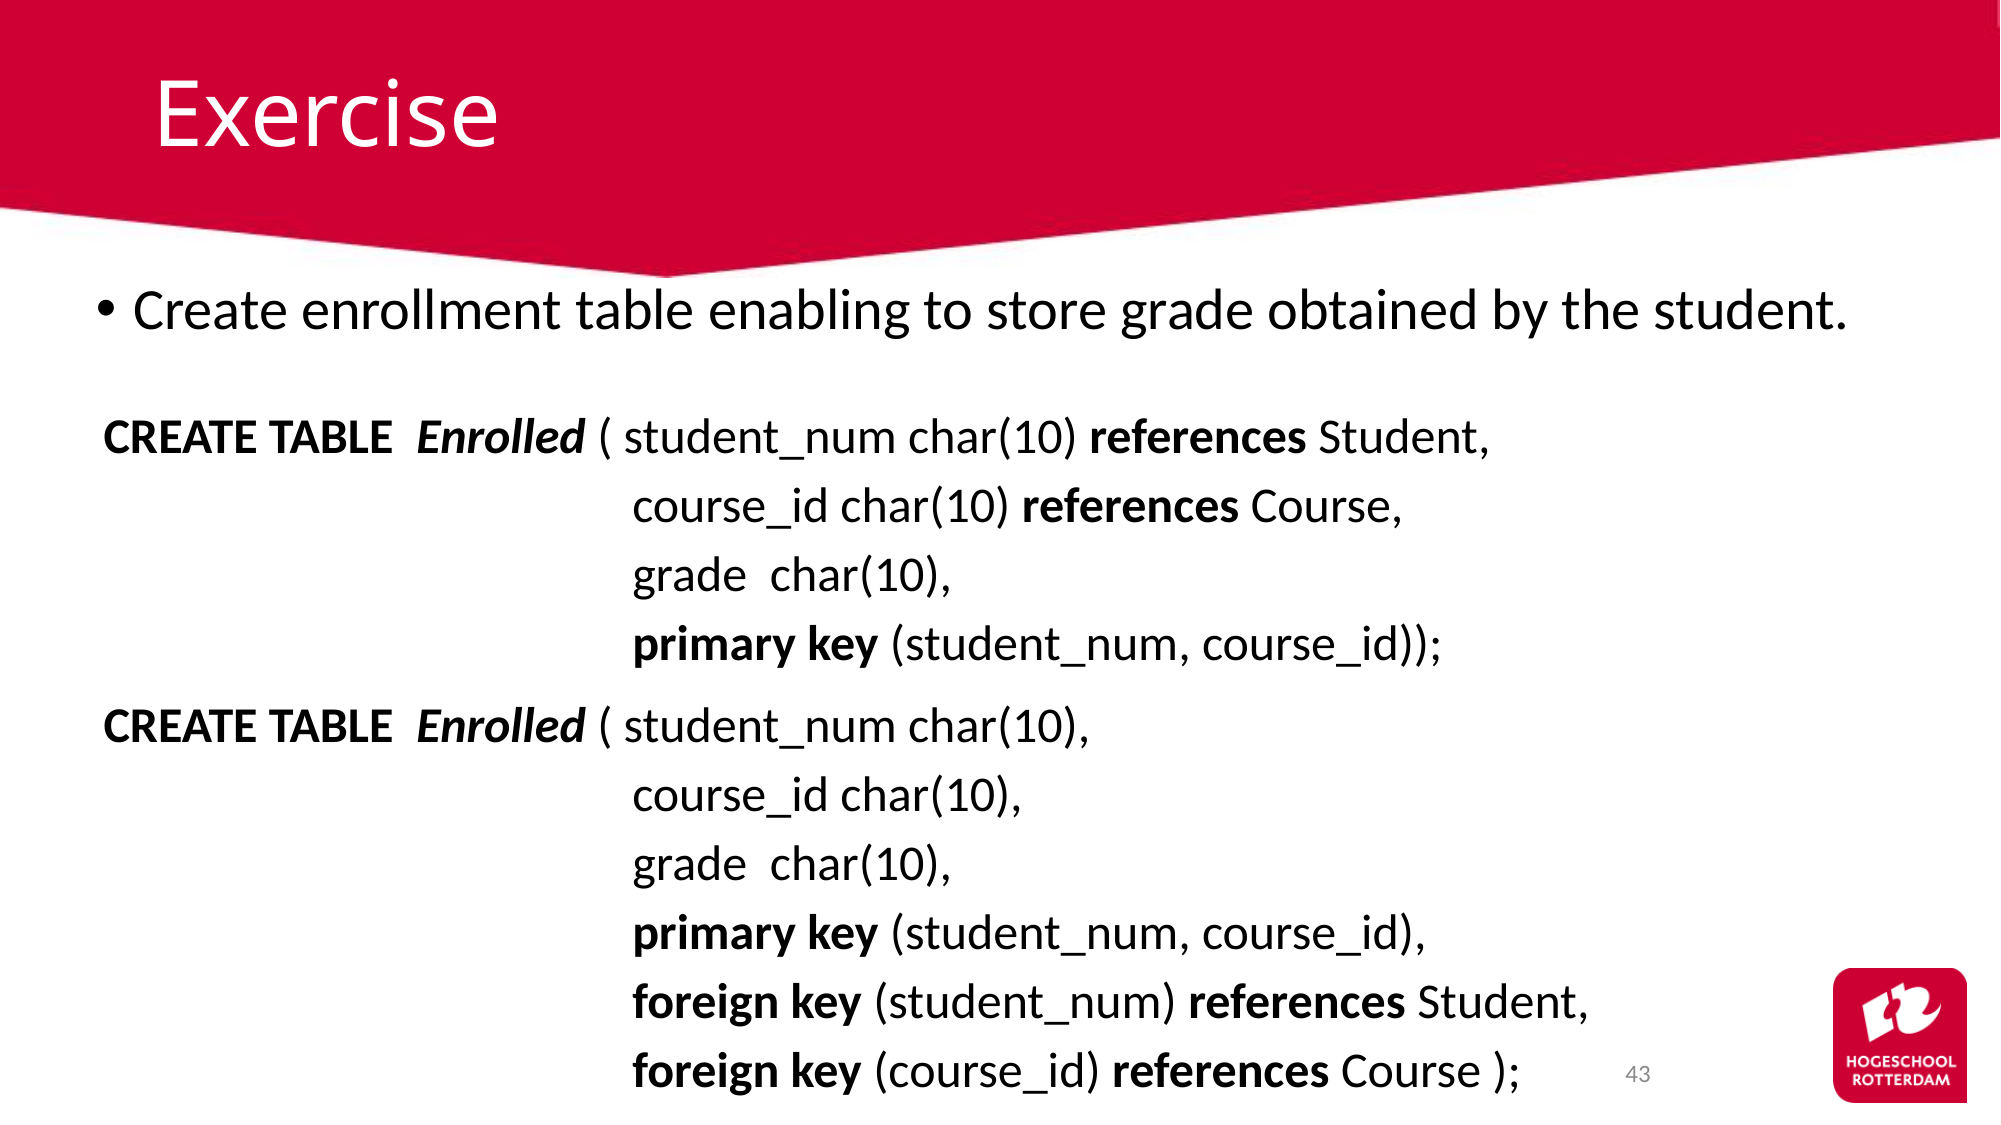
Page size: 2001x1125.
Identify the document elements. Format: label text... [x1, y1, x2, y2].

picture [1833, 968, 1967, 1103]
title Exercise [137, 7, 1863, 226]
text_box CREATE TABLE Enrolled ( student_num char(10), course_id char(10), grade char(10), primary key (student_num, course_id), foreign key (student_num) references Student, foreign key (course_id) references Course ); [88, 668, 1710, 1125]
text_box CREATE TABLE Enrolled ( student_num char(10) references Student, course_id char(10) references Course, grade char(10), primary key (student_num, course_id)); [88, 379, 1903, 746]
list Create enrollment table enabling to store grade obtained by the student. [80, 272, 1895, 393]
picture [0, 0, 2000, 278]
